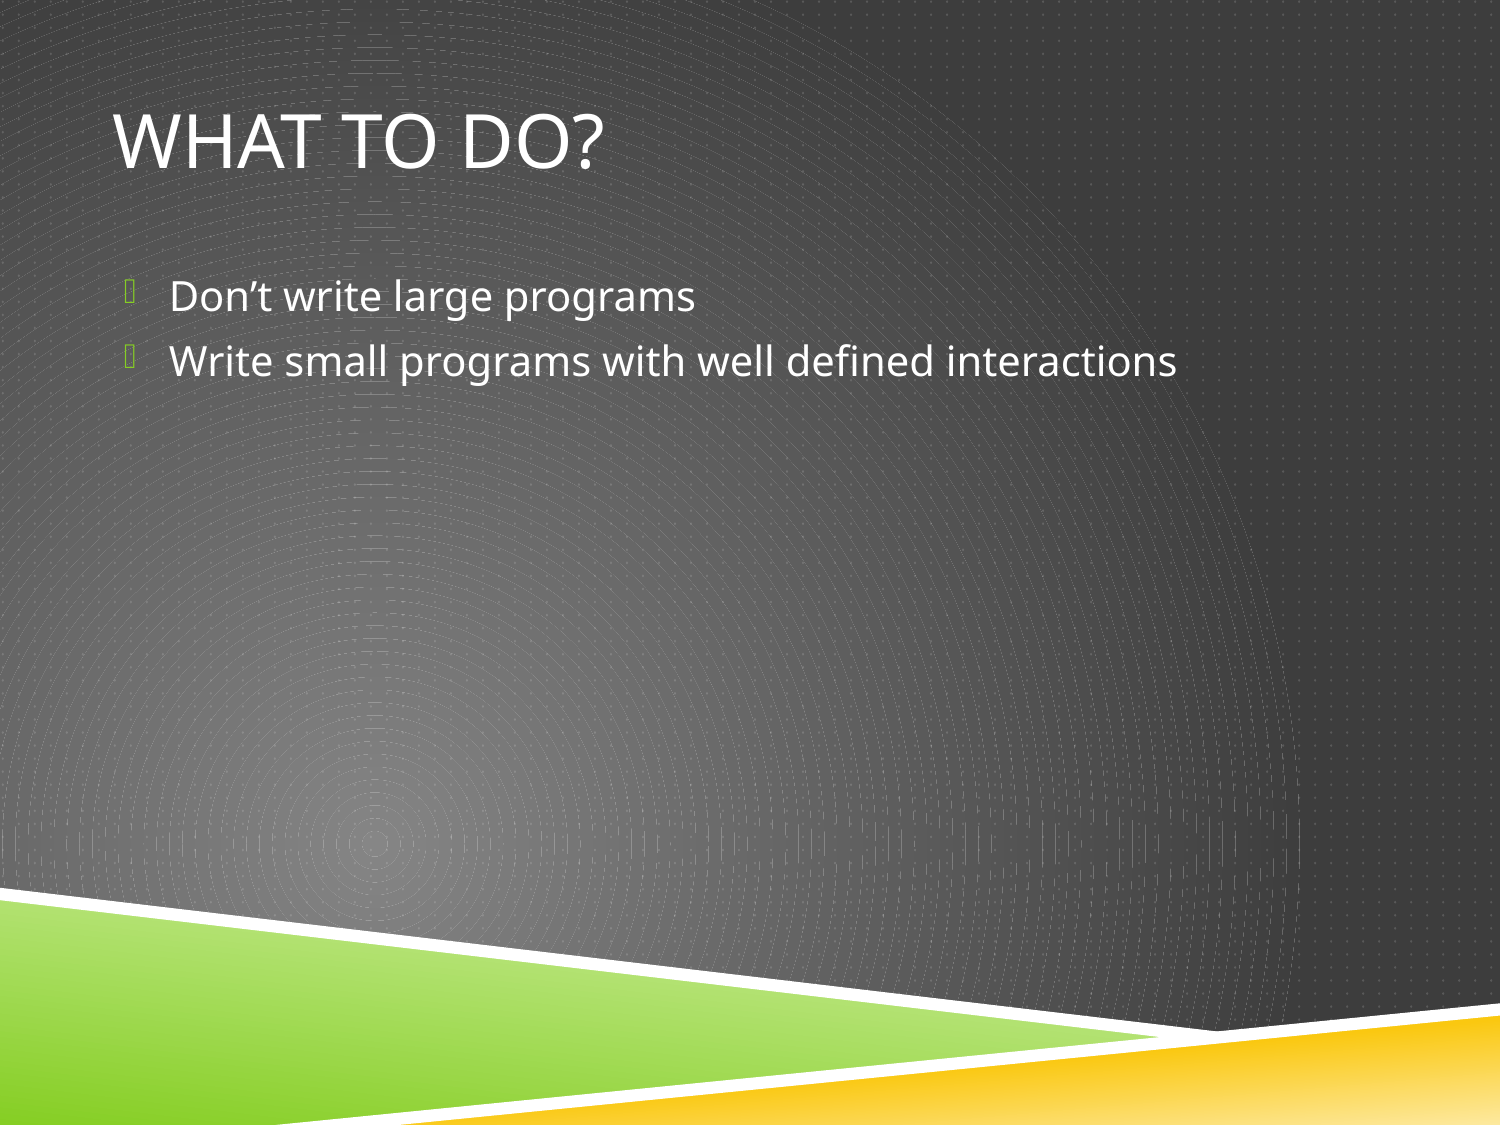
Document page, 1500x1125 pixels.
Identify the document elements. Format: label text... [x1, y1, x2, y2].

list Don’t write large programs Write small programs with well defined interactions [112, 262, 1388, 875]
title What to do? [112, 45, 1388, 233]
